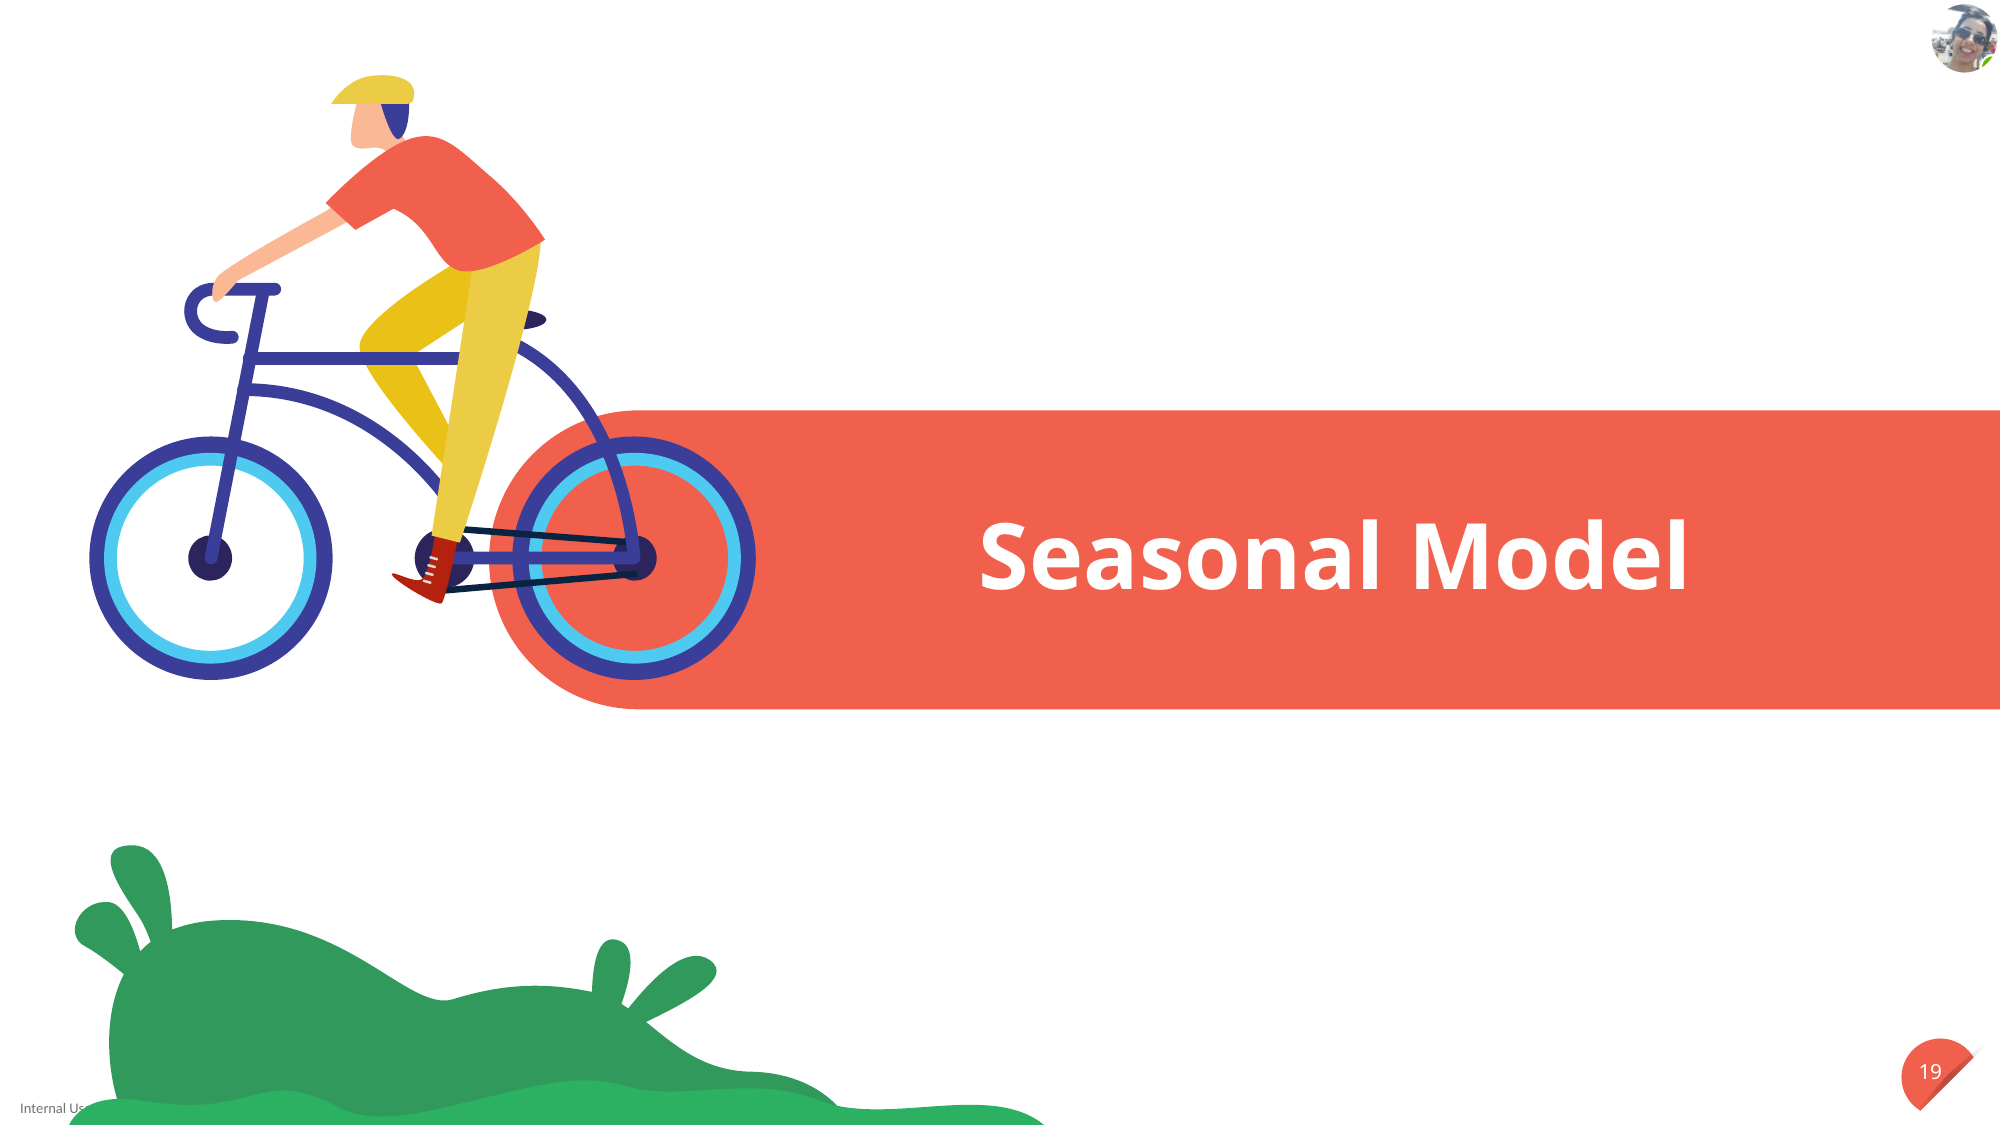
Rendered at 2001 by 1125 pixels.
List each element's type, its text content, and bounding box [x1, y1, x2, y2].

slide_number 19 [1899, 1042, 1961, 1103]
title Seasonal Model [765, 465, 1907, 654]
picture [1929, 1, 2000, 75]
text_box [533, 409, 2000, 711]
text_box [102, 72, 744, 668]
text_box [62, 844, 1045, 1125]
